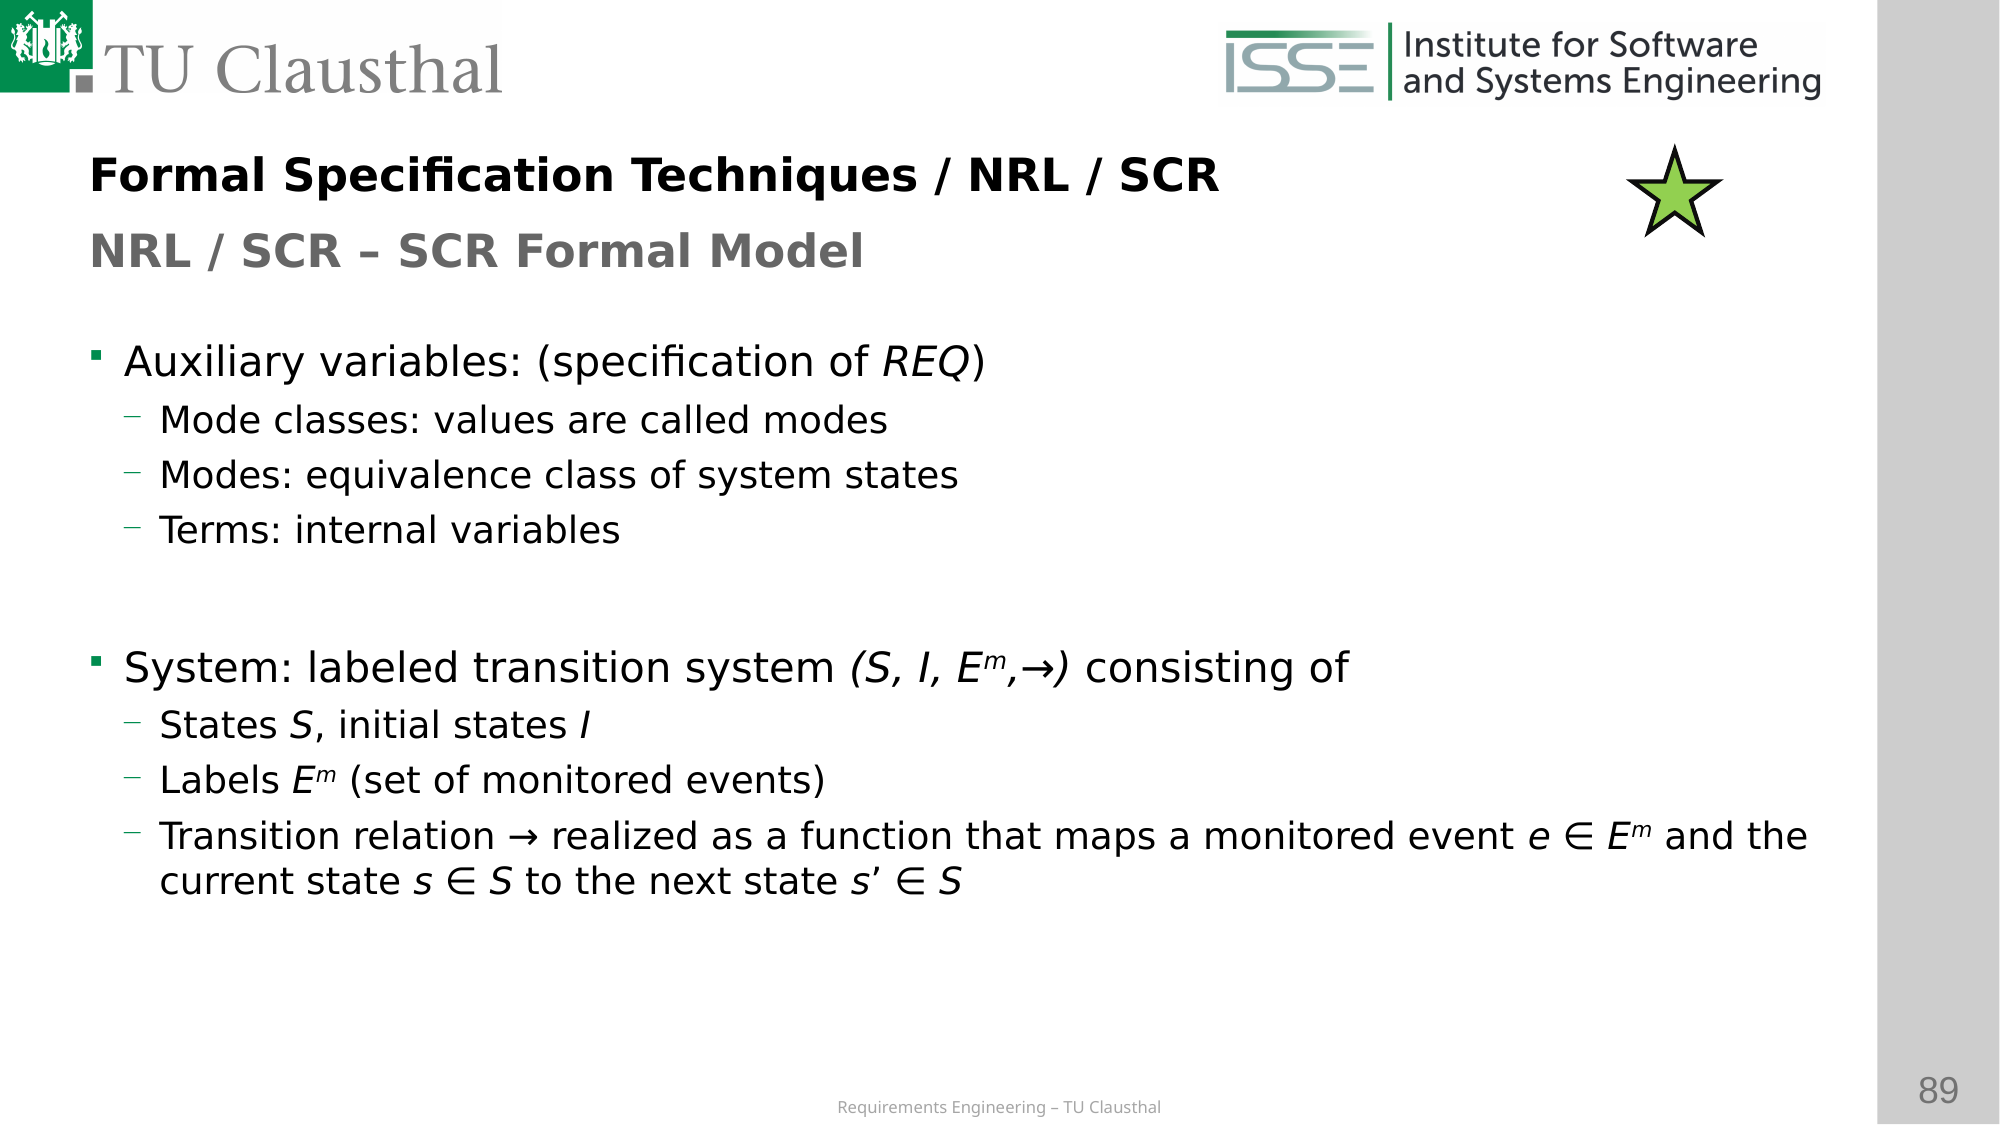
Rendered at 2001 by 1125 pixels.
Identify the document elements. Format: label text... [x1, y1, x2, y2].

list Auxiliary variables: (specification of REQ) Mode classes: values are called modes Modes: equivalence class of system states Terms: internal variables System: labeled transition system (S, I, Em,→) consisting of States S, initial states I Labels Em (set of monitored events) Transition relation → realized as a function that maps a monitored event e ∈ Em and the current state s ∈ S to the next state s’ ∈ S [88, 219, 1850, 1018]
picture [0, 0, 502, 93]
text_box NRL / SCR – SCR Formal Model [88, 208, 1789, 291]
text_box Formal Specification Techniques / NRL / SCR [88, 118, 1789, 201]
text_box [1625, 143, 1724, 238]
picture [1218, 22, 1826, 107]
